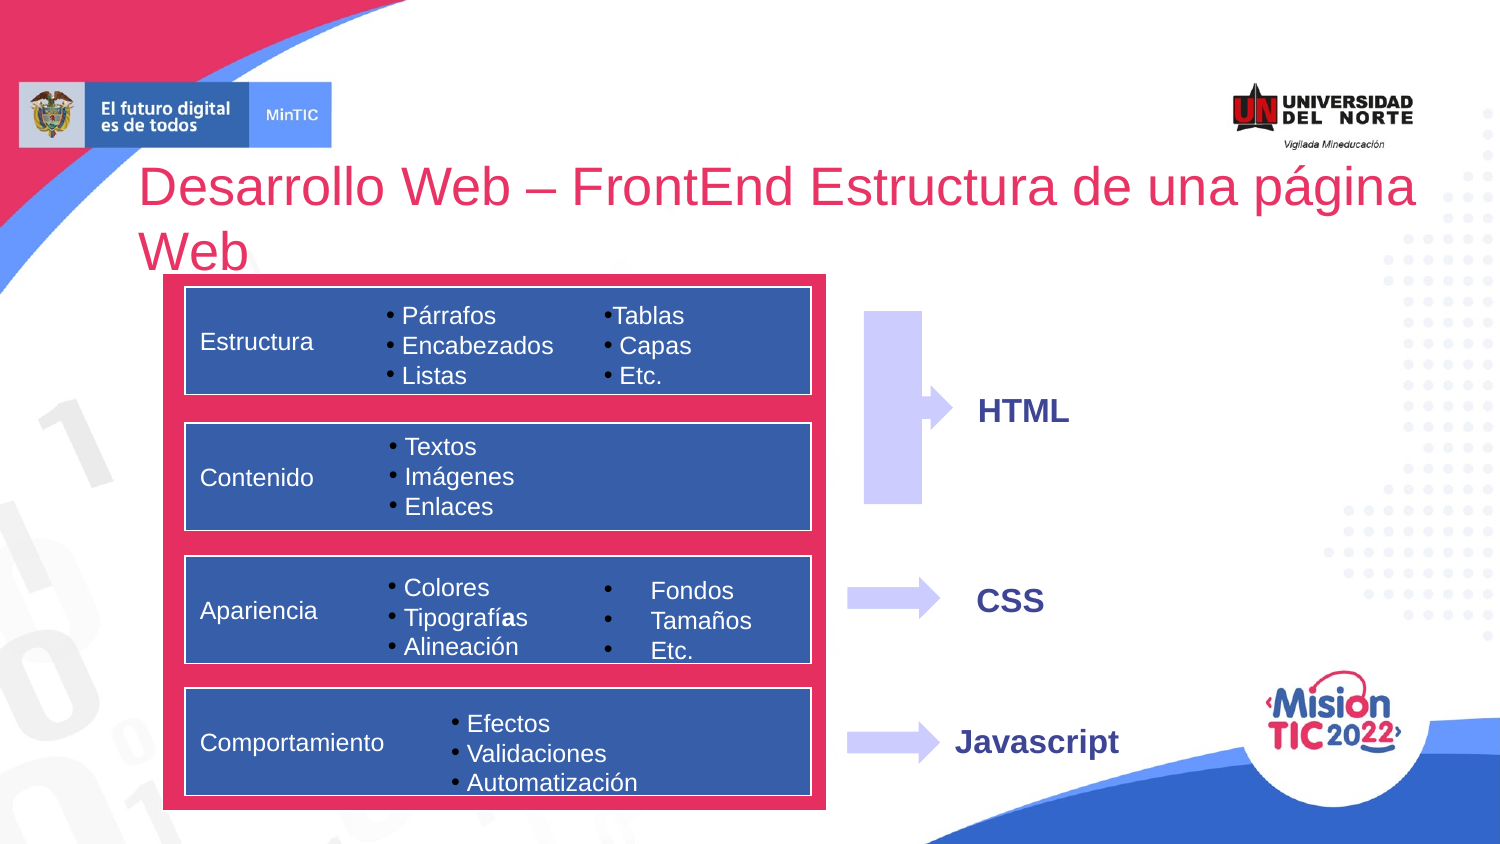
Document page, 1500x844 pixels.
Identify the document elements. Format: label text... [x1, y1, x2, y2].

text_box Colores Tipografías Alineación [372, 563, 731, 664]
text_box Estructura [184, 287, 812, 395]
text_box Apariencia [184, 555, 812, 664]
text_box Textos Imágenes Enlaces [373, 423, 551, 523]
picture [0, 0, 1500, 844]
text_box [846, 574, 942, 622]
text_box Fondos Tamaños Etc. [588, 566, 827, 667]
text_box Desarrollo Web – FrontEnd Estructura de una página Web [127, 146, 1500, 287]
text_box [863, 311, 954, 505]
text_box [846, 719, 939, 766]
text_box Contenido [184, 423, 812, 531]
text_box CSS [961, 571, 1167, 625]
text_box Párrafos Encabezados Listas [371, 292, 588, 392]
text_box Javascript [939, 712, 1203, 766]
text_box Página Web [162, 287, 827, 811]
text_box Efectos Validaciones Automatización [436, 699, 834, 800]
text_box HTML [962, 381, 1180, 434]
text_box Tablas Capas Etc. [588, 292, 766, 393]
text_box Comportamiento [184, 688, 812, 796]
